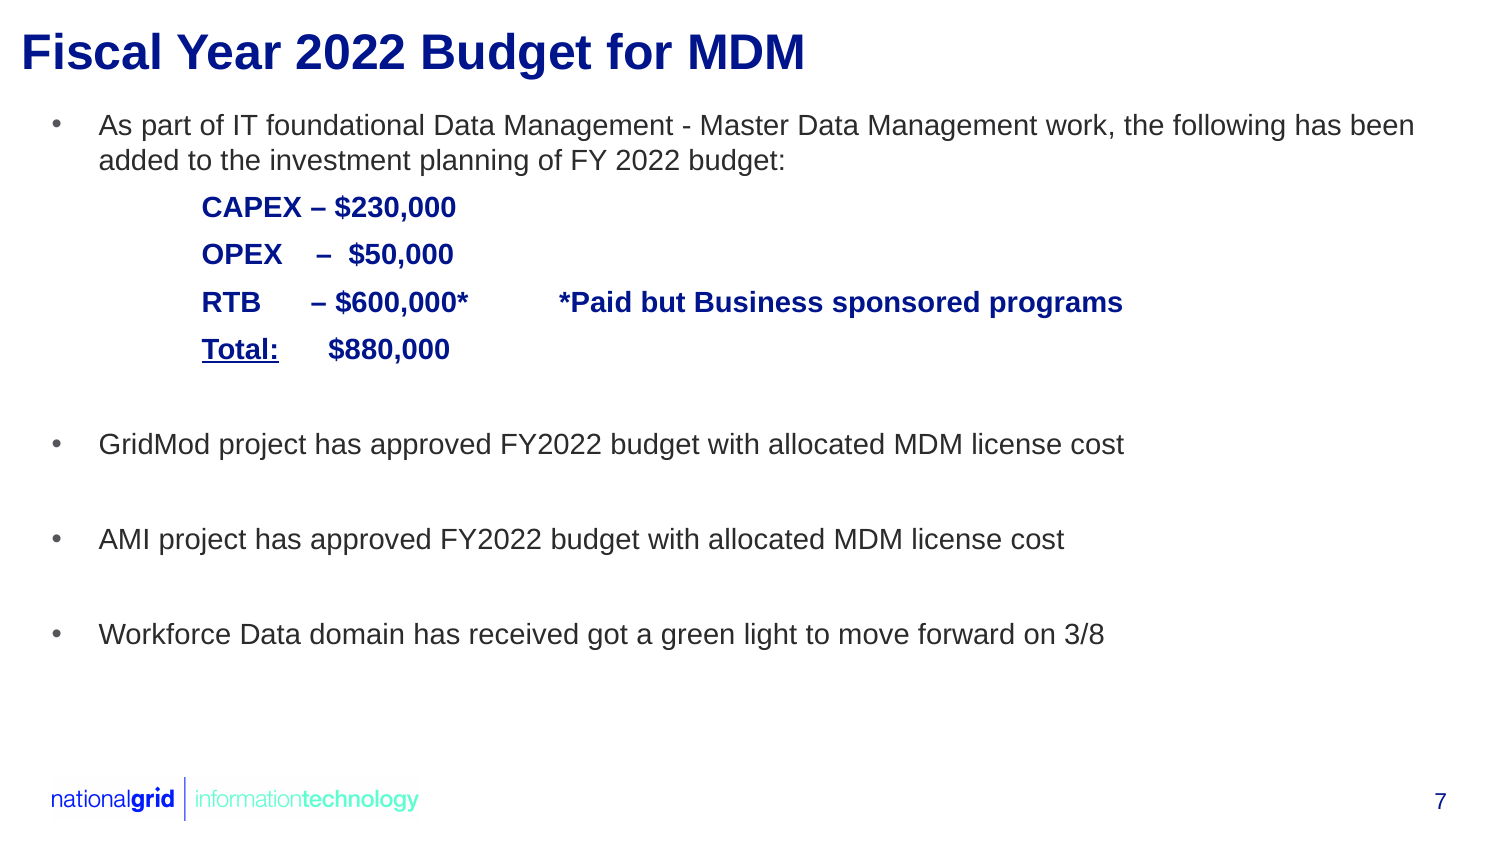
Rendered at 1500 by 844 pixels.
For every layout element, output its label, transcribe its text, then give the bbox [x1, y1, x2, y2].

text_box As part of IT foundational Data Management - Master Data Management work, the following has been added to the investment planning of FY 2022 budget: CAPEX – $230,000 OPEX – $50,000 RTB – $600,000* *Paid but Business sponsored programs Total: $880,000 GridMod project has approved FY2022 budget with allocated MDM license cost AMI project has approved FY2022 budget with allocated MDM license cost Workforce Data domain has received got a green light to move forward on 3/8 [51, 105, 1449, 699]
picture [52, 777, 419, 821]
title Fiscal Year 2022 Budget for MDM [21, 19, 1416, 90]
